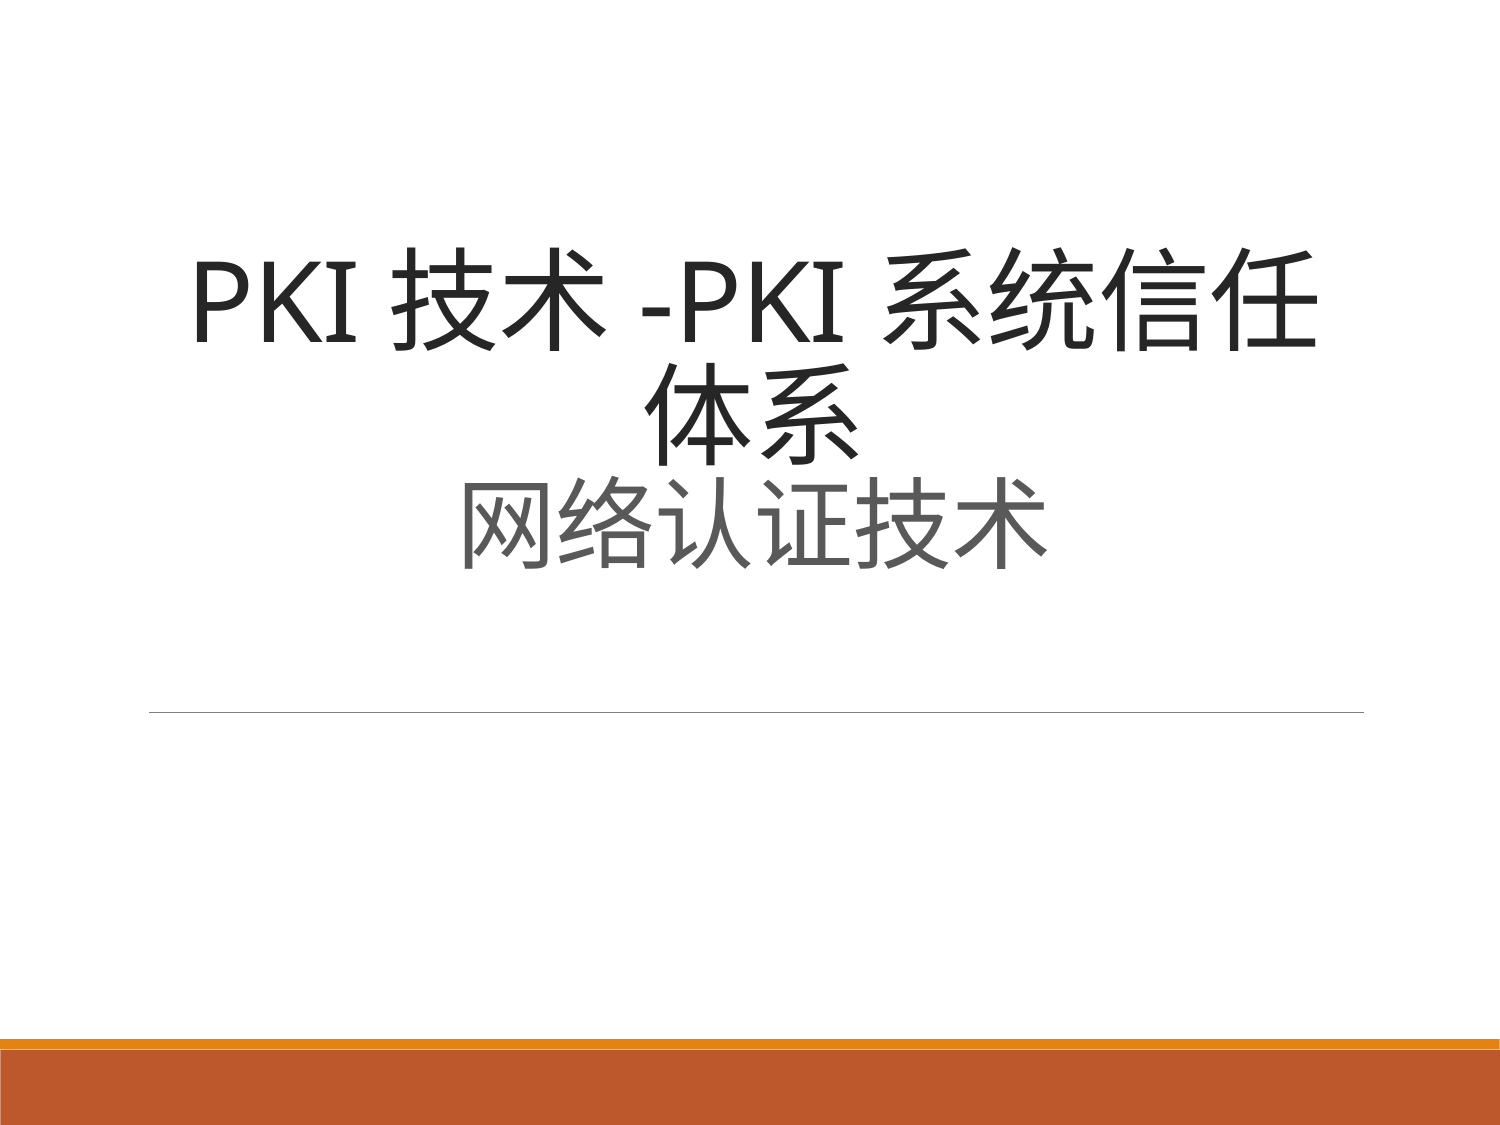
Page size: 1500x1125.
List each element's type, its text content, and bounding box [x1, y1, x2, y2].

title PKI技术-PKI系统信任体系 网络认证技术 [135, 124, 1373, 710]
